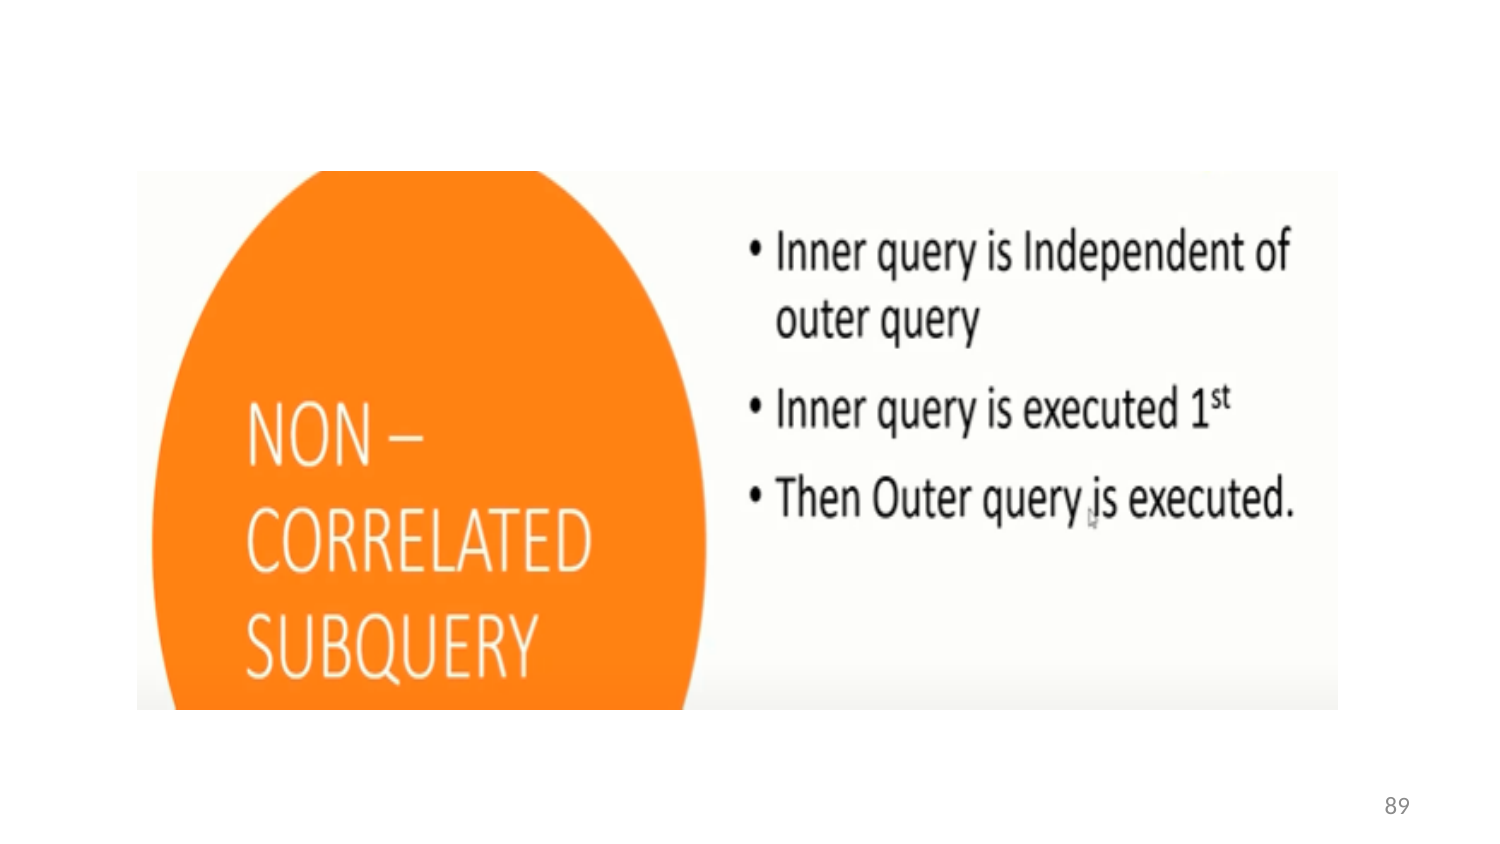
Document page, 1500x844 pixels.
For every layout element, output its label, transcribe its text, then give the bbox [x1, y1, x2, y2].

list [137, 171, 1338, 710]
slide_number 89 [1074, 782, 1425, 827]
